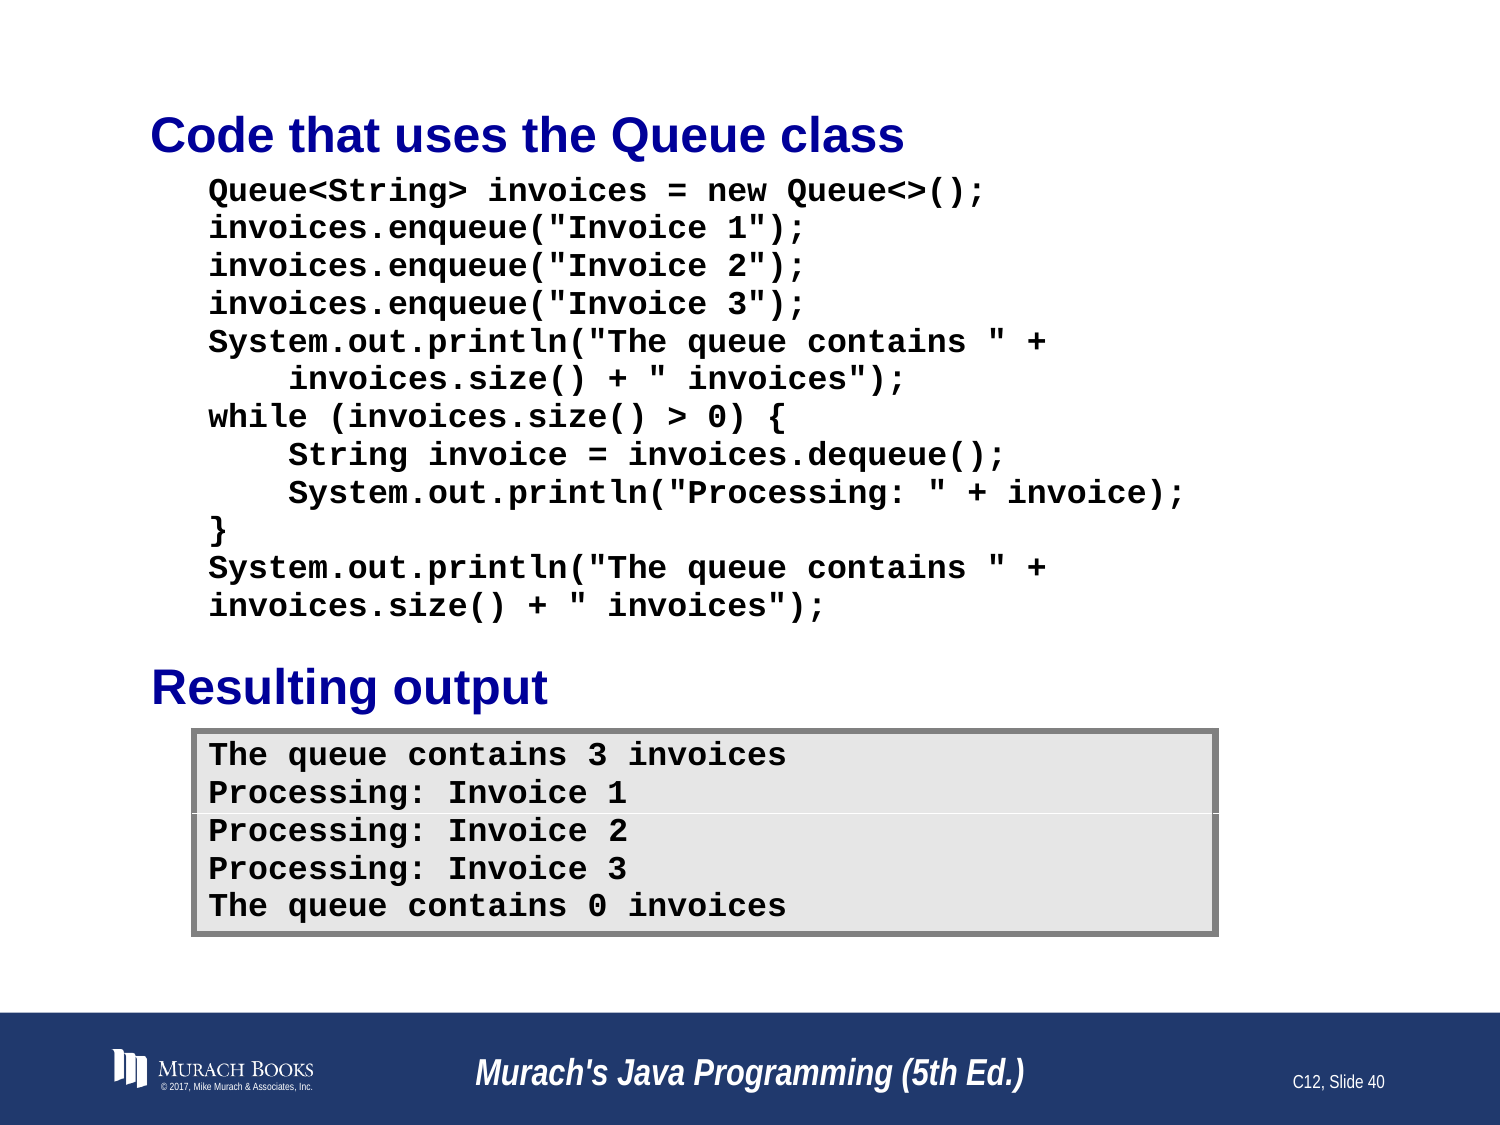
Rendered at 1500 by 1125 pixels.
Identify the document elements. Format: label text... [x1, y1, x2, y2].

slide_number C12, Slide 40 [1087, 1025, 1400, 1100]
slide_number Murach's Java Programming (5th Ed.) [463, 1025, 1050, 1100]
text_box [151, 173, 1350, 938]
footer © 2017, Mike Murach & Associates, Inc. [12, 1025, 463, 1100]
title Code that uses the Queue class [150, 102, 1350, 164]
